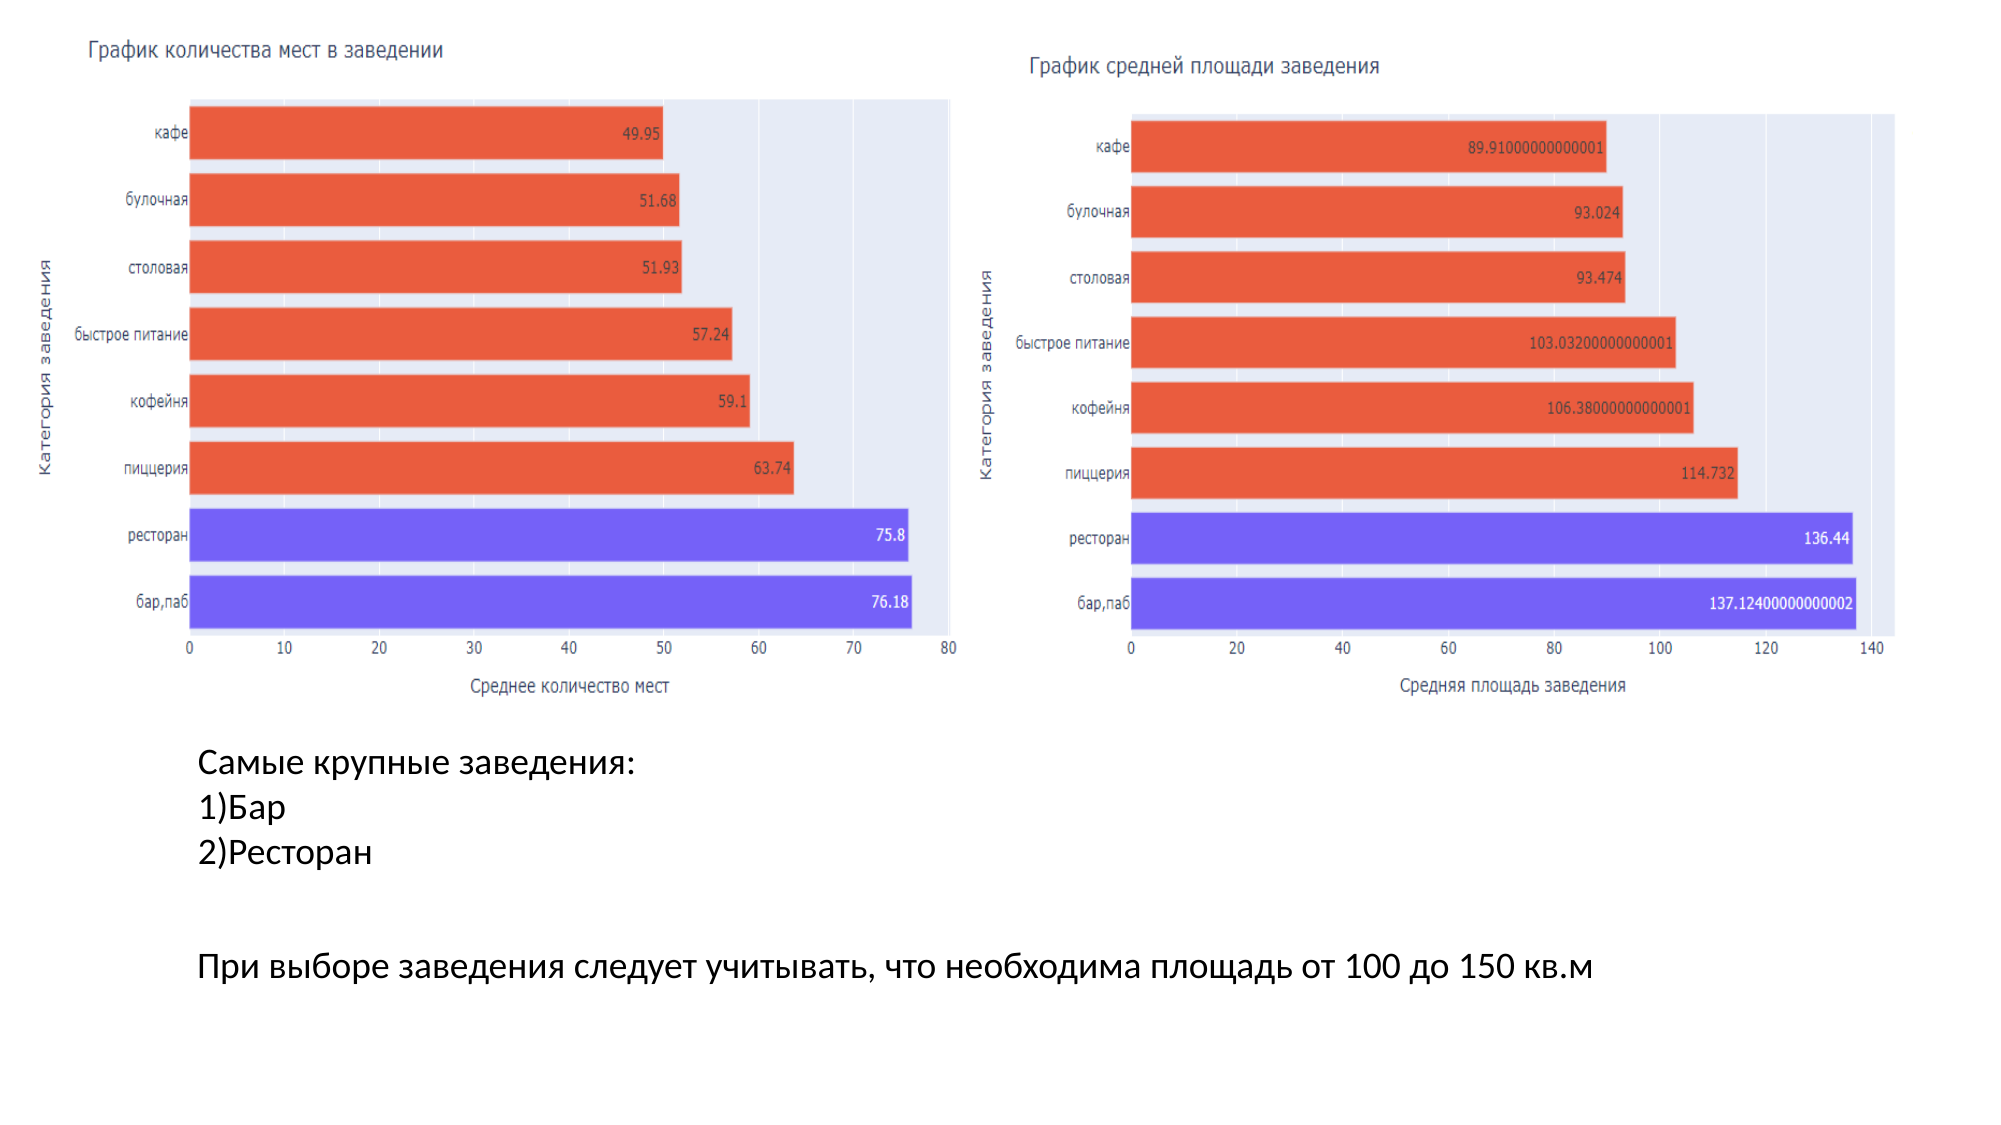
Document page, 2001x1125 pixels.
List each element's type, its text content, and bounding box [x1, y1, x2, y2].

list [34, 16, 962, 711]
text_box При выборе заведения следует учитывать, что необходима площадь от 100 до 150 кв.м [182, 933, 1611, 1038]
picture [961, 41, 1913, 712]
text_box Самые крупные заведения: 1)Бар 2)Ресторан [183, 729, 660, 880]
